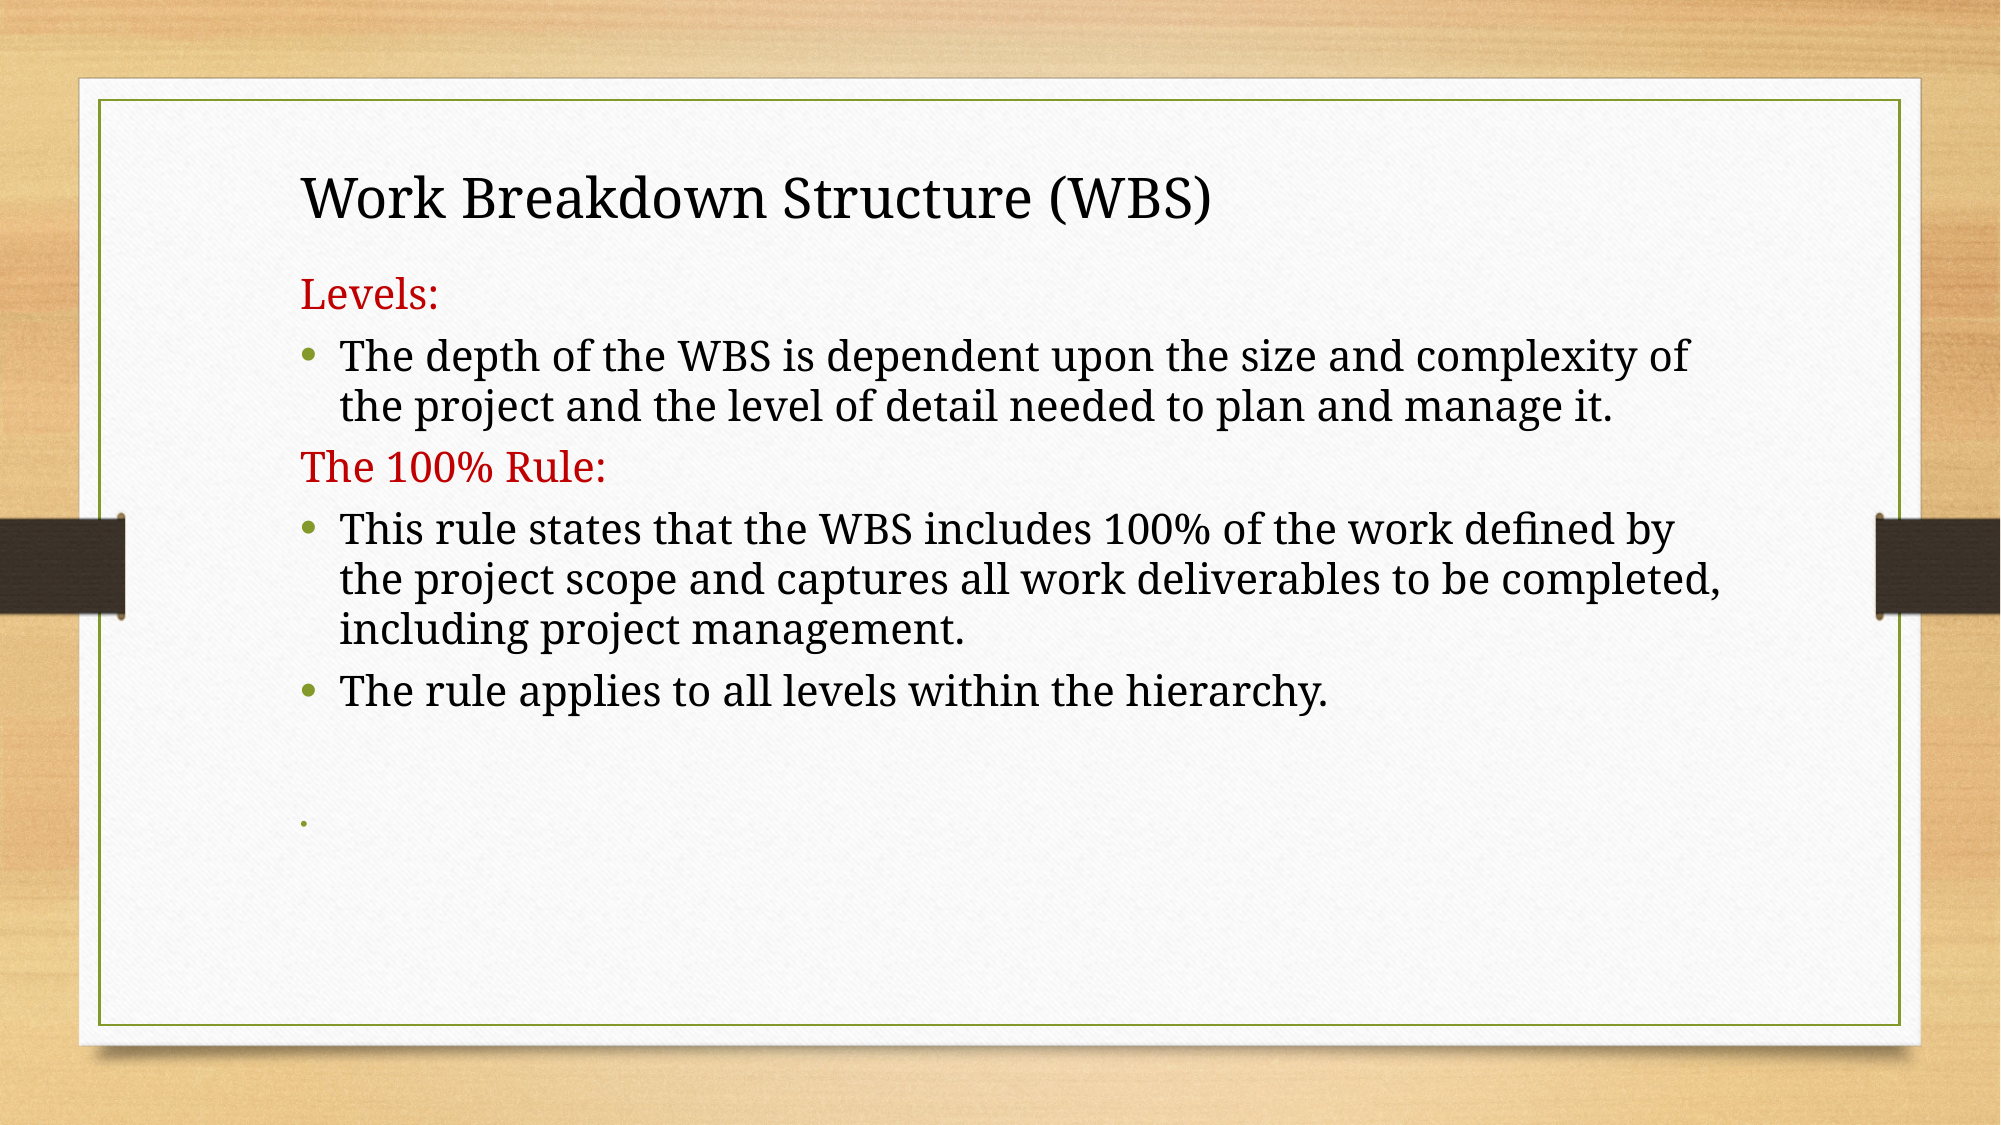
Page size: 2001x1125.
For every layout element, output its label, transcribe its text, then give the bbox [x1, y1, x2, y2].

picture [0, 0, 2001, 1125]
subtitle Work Breakdown Structure (WBS) Levels: The depth of the WBS is dependent upon the size and complexity of the project and the level of detail needed to plan and manage it. The 100% Rule: This rule states that the WBS includes 100% of the work defined by the project scope and captures all work deliverables to be completed, including project management. The rule applies to all levels within the hierarchy. [300, 162, 1725, 900]
